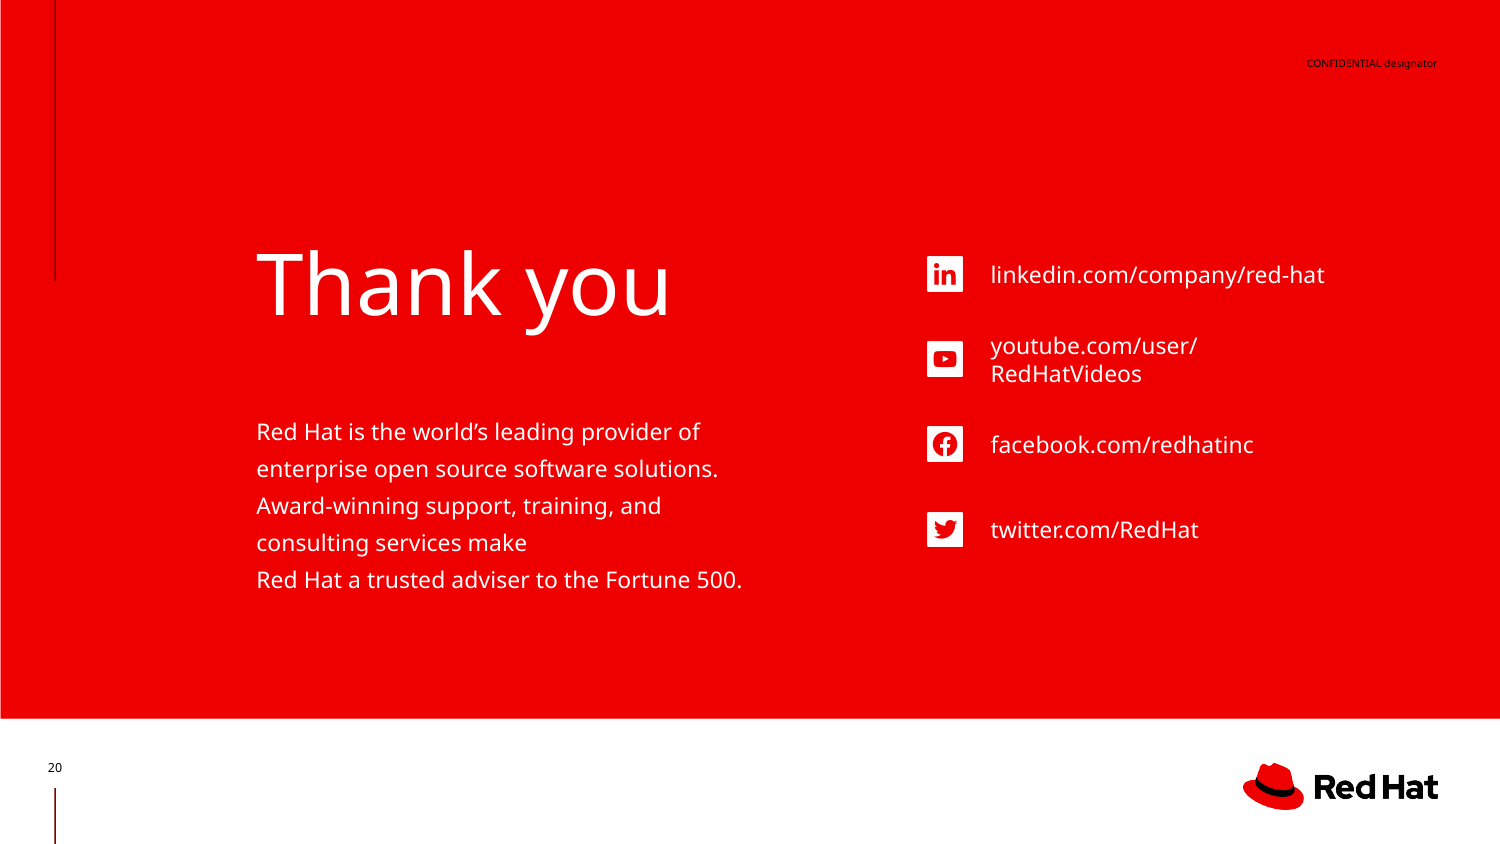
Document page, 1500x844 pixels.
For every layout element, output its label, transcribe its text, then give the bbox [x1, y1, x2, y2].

picture [1243, 763, 1438, 810]
slide_number ‹#› [10, 759, 101, 777]
title Thank you [256, 228, 860, 333]
subtitle Red Hat is the world’s leading provider of enterprise open source software solutions. Award-winning support, training, and consulting services make Red Hat a trusted adviser to the Fortune 500. [256, 407, 755, 536]
picture [0, 0, 1500, 844]
